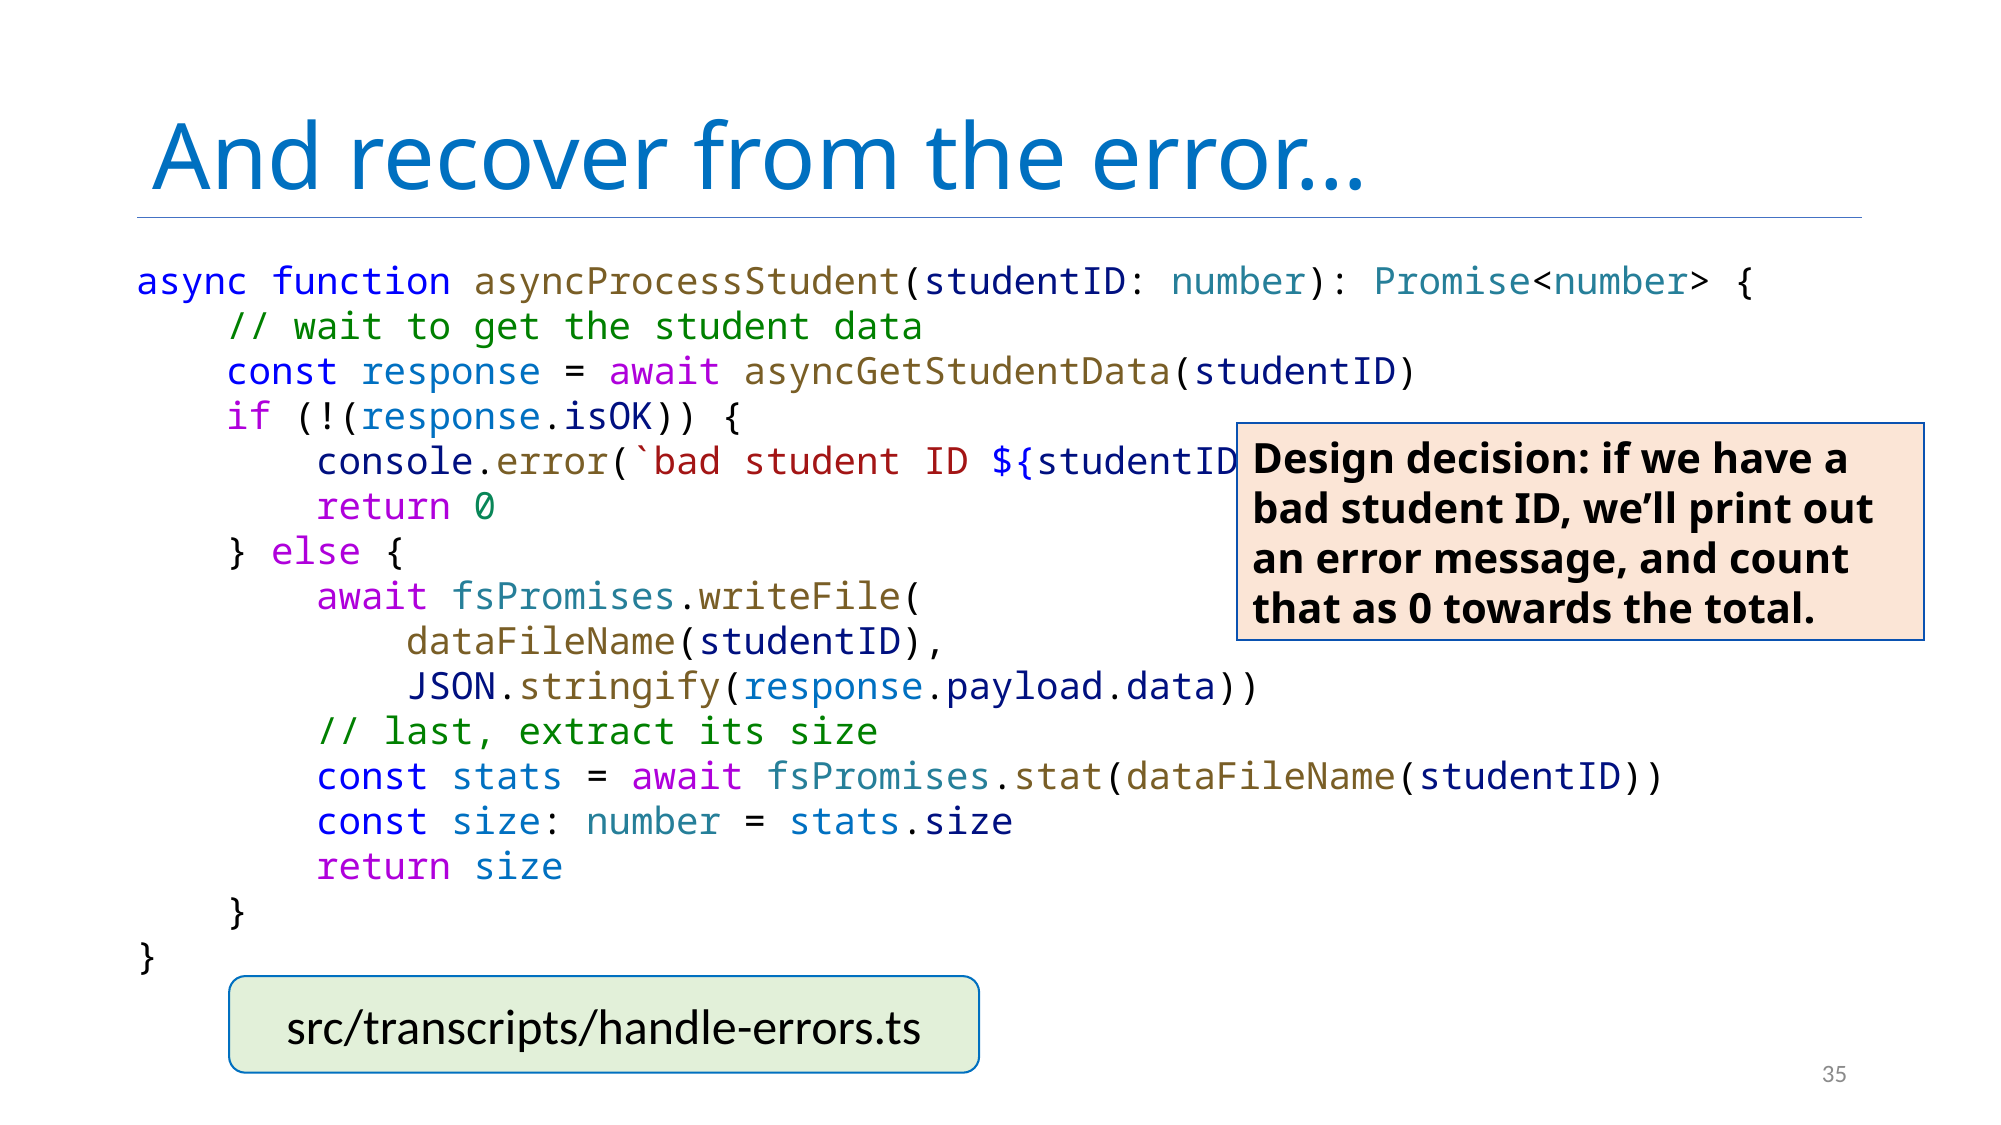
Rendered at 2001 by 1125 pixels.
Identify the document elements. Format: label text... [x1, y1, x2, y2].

title And recover from the error… [137, 0, 1863, 218]
text_box src/transcripts/handle-errors.ts [228, 975, 981, 1074]
slide_number 35 [1412, 1042, 1863, 1103]
text_box Design decision: if we have a bad student ID, we’ll print out an error message, and count that as 0 towards the total. [1236, 422, 1925, 641]
text_box async function asyncProcessStudent(studentID: number): Promise<number> { // wait to get the student data const response = await asyncGetStudentData(studentID) if (!(response.isOK)) { console.error(`bad student ID ${studentID}`) return 0 } else { await fsPromises.writeFile( dataFileName(studentID), JSON.stringify(response.payload.data)) // last, extract its size const stats = await fsPromises.stat(dataFileName(studentID)) const size: number = stats.size return size } } [120, 249, 1805, 985]
